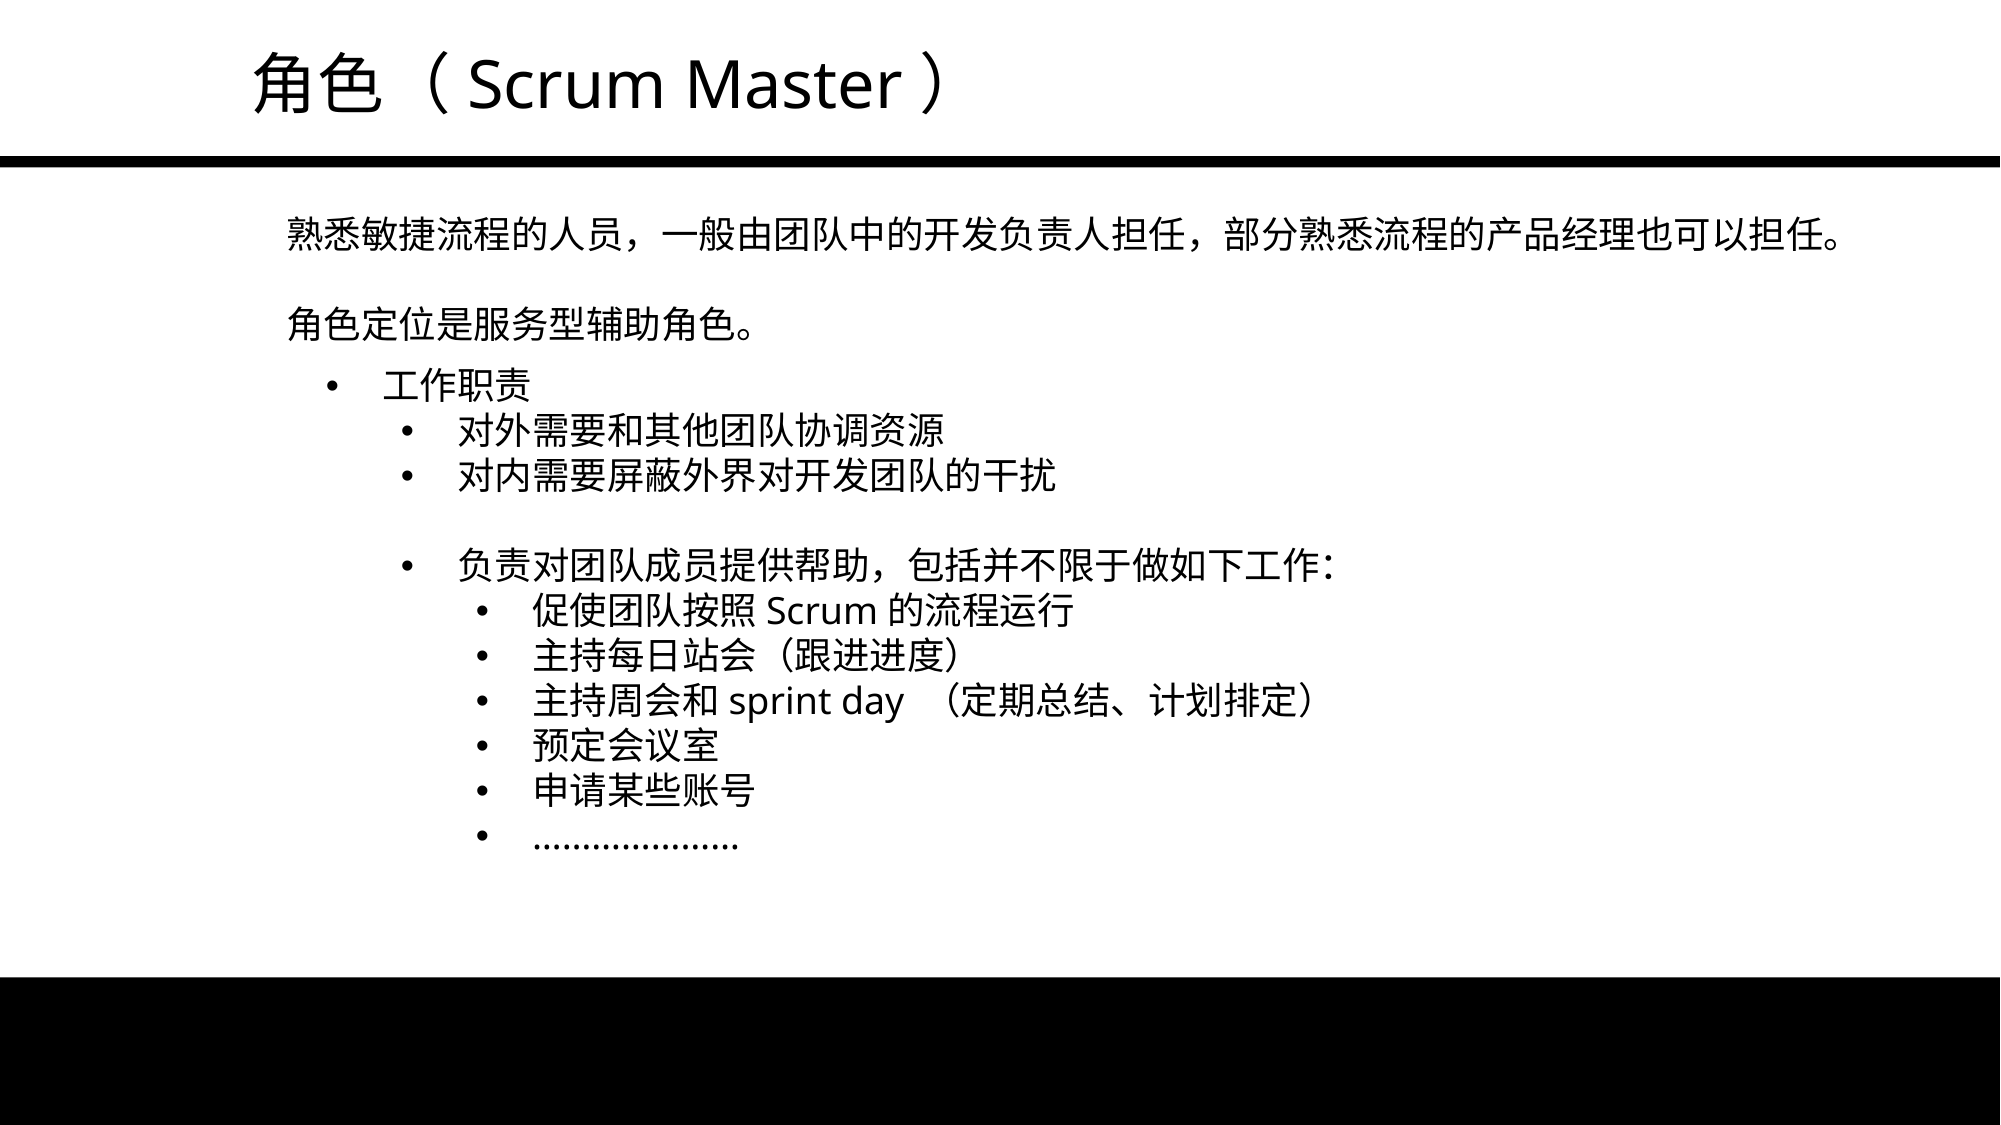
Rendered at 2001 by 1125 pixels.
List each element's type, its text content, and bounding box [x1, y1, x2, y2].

text_box [0, 156, 2000, 168]
text_box [0, 976, 2000, 1125]
text_box [0, 0, 2000, 156]
text_box 角色（Scrum Master） [236, 34, 1001, 129]
text_box 工作职责 对外需要和其他团队协调资源 对内需要屏蔽外界对开发团队的干扰 负责对团队成员提供帮助，包括并不限于做如下工作： 促使团队按照Scrum的流程运行 主持每日站会（跟进进度） 主持周会和sprint day （定期总结、计划排定） 预定会议室 申请某些账号 ………………… [311, 355, 1671, 910]
text_box 熟悉敏捷流程的人员，一般由团队中的开发负责人担任，部分熟悉流程的产品经理也可以担任。 角色定位是服务型辅助角色。 [196, 203, 1878, 354]
